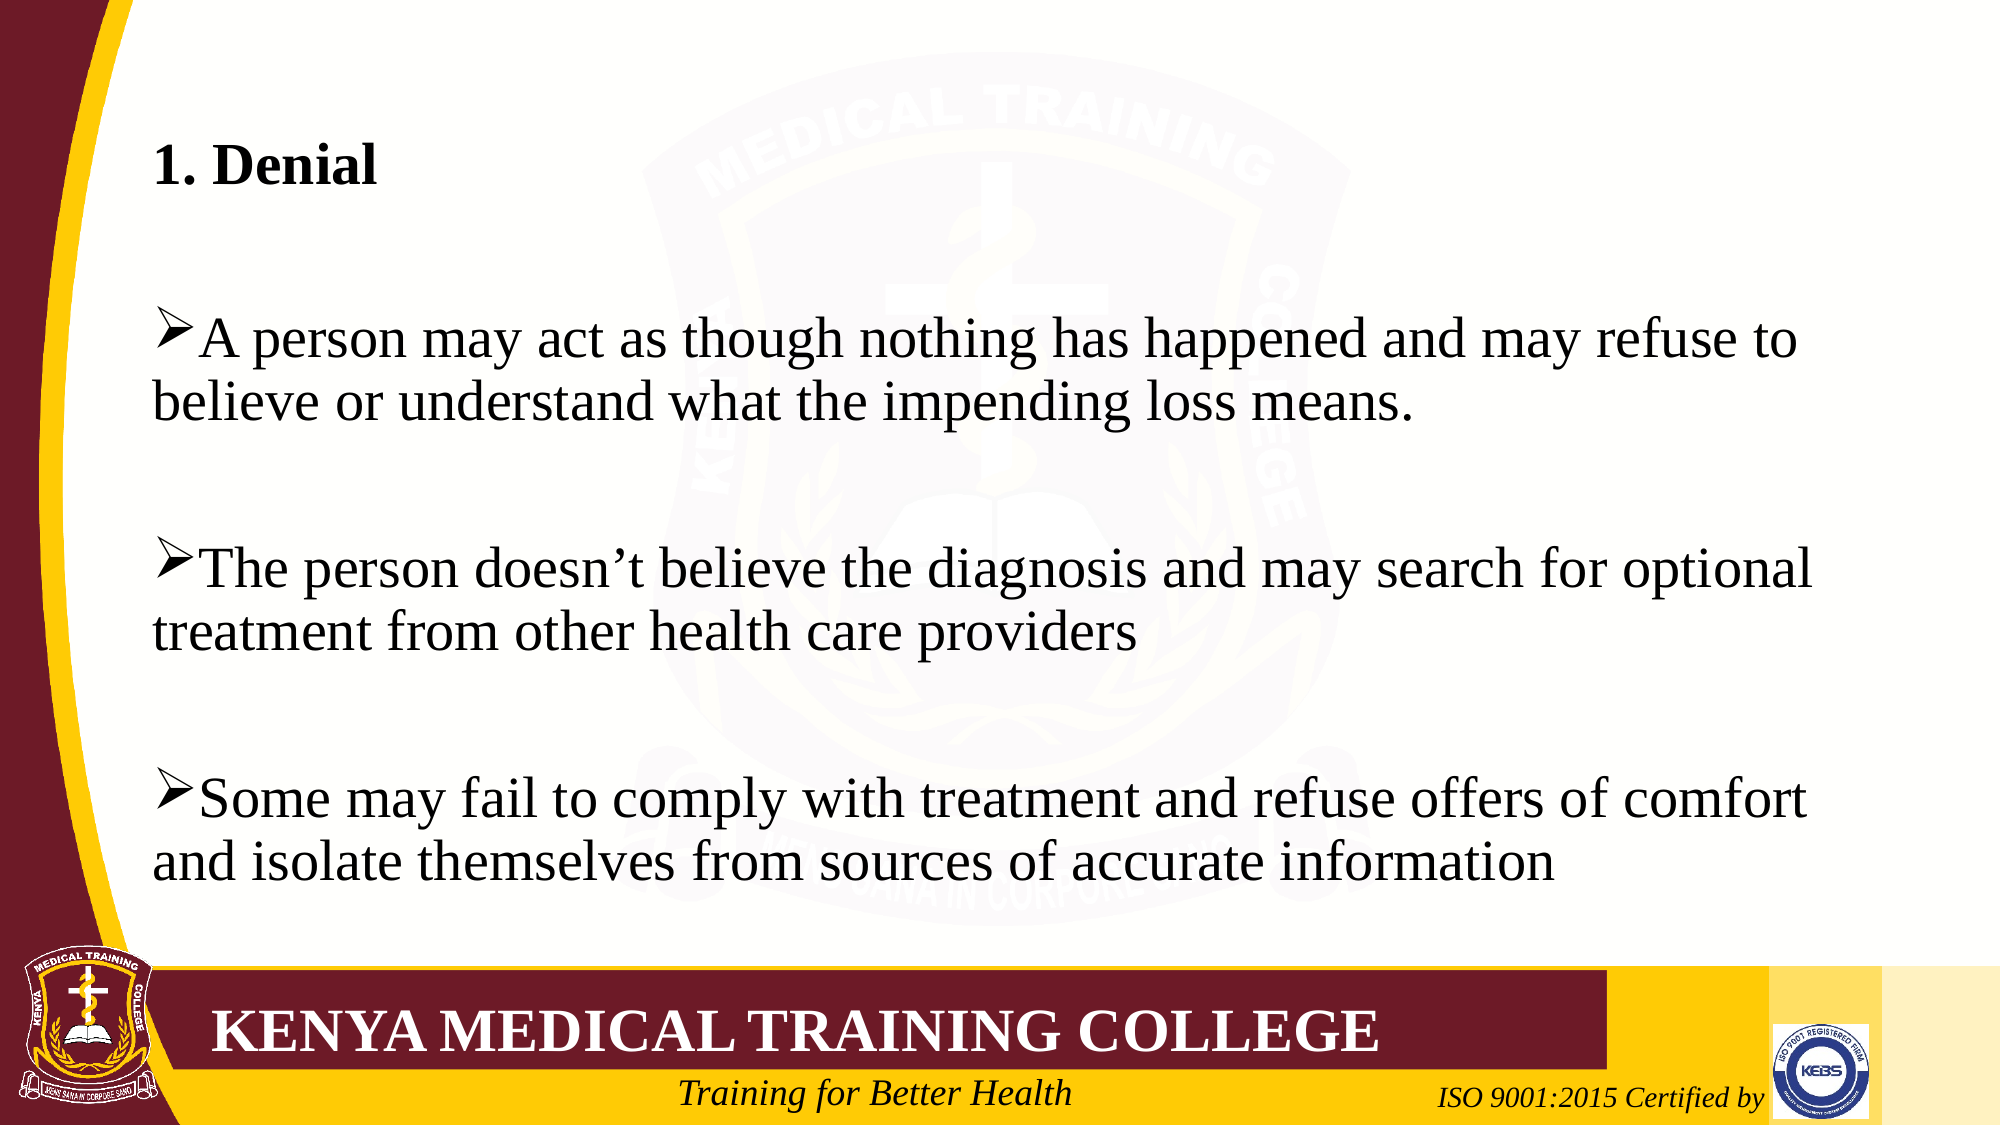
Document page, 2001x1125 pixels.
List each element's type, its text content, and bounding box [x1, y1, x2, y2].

list A person may act as though nothing has happened and may refuse to believe or understand what the impending loss means. The person doesn’t believe the diagnosis and may search for optional treatment from other health care providers Some may fail to comply with treatment and refuse offers of comfort and isolate themselves from sources of accurate information [137, 299, 1863, 1014]
title 1. Denial [137, 59, 1863, 278]
picture [0, 0, 2000, 1125]
